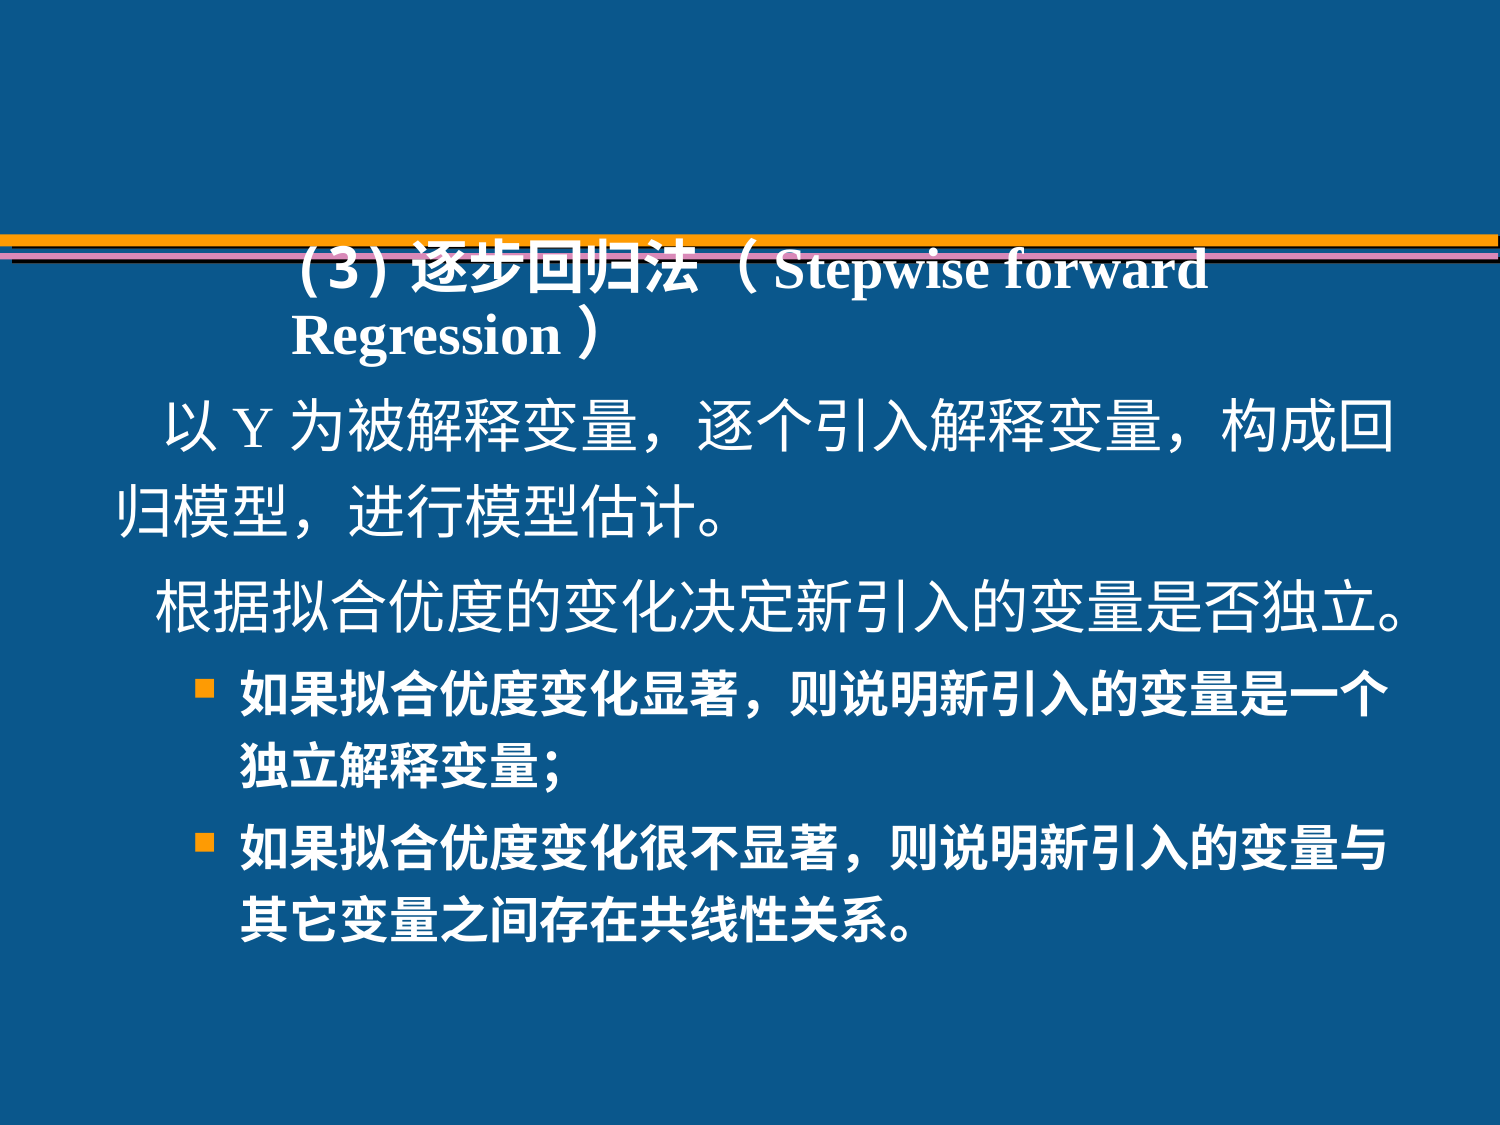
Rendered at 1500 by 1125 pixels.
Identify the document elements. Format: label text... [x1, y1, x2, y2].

list 以Y为被解释变量，逐个引入解释变量，构成回归模型，进行模型估计。 根据拟合优度的变化决定新引入的变量是否独立。 如果拟合优度变化显著，则说明新引入的变量是一个独立解释变量； 如果拟合优度变化很不显著，则说明新引入的变量与其它变量之间存在共线性关系。 [99, 357, 1422, 1108]
title (3)逐步回归法（Stepwise forward Regression） [112, 245, 1388, 357]
